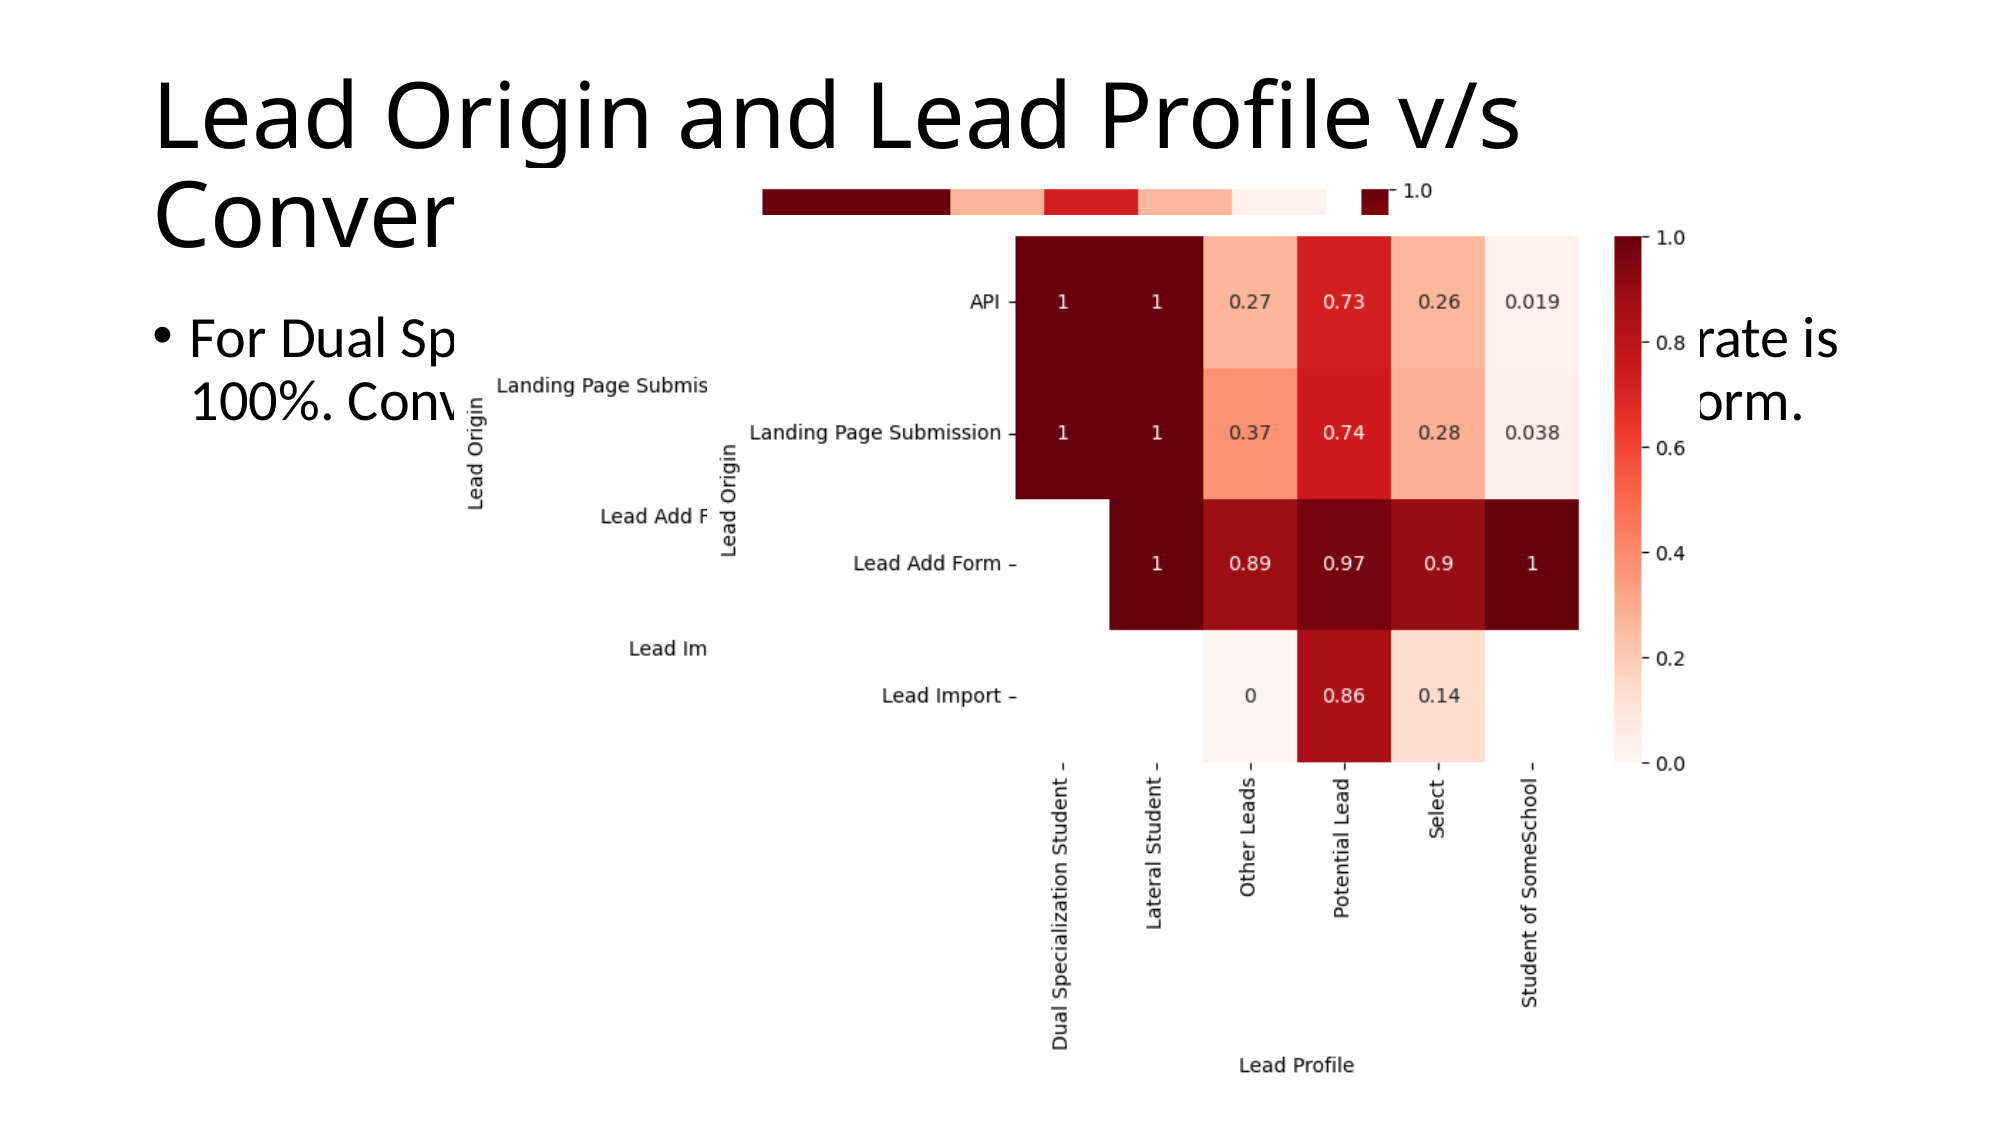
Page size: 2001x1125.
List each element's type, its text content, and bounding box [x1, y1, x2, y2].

picture [454, 168, 1700, 1091]
list For Dual Specialization student and lateral students, conversion rate is 100%. Conversion rate is also high when lead origin is lead add form. [137, 299, 454, 1014]
list For Dual Specialization student and lateral students, conversion rate is 100%. Conversion rate is also high when lead origin is lead add form. [1700, 299, 1863, 1014]
title Lead Origin and Lead Profile v/s Converted [137, 59, 1863, 278]
